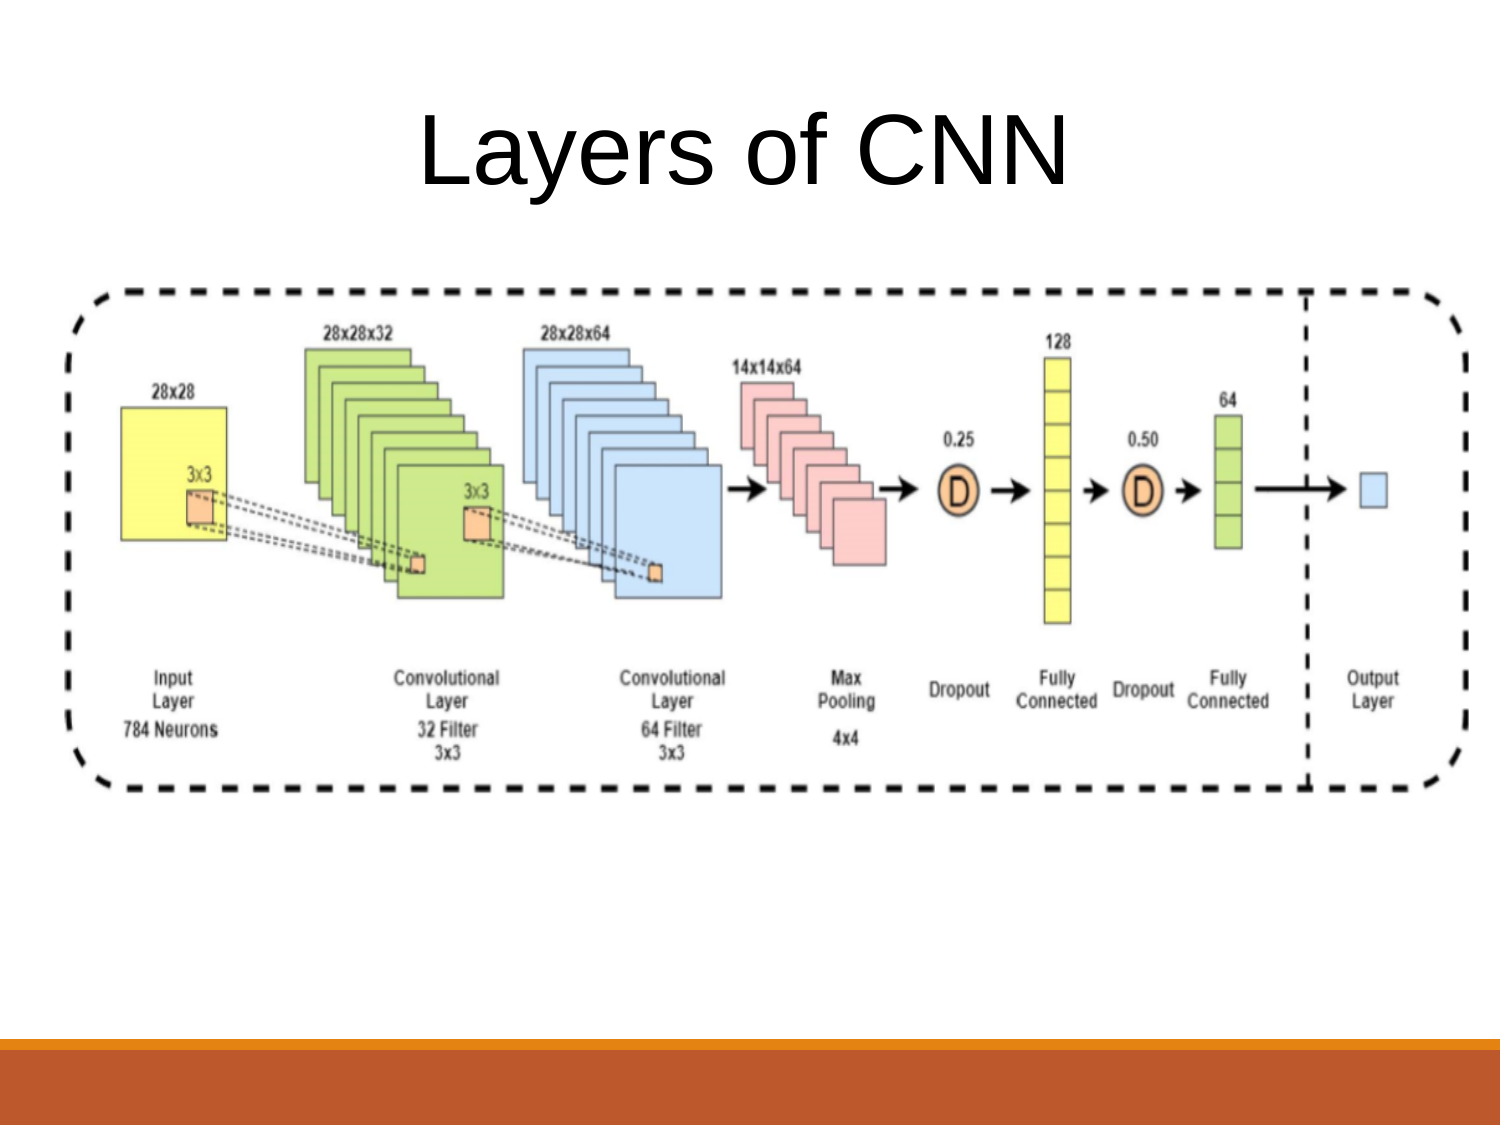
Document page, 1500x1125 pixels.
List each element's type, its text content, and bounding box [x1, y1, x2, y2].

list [0, 266, 1500, 814]
text_box Layers of CNN [402, 77, 1115, 212]
